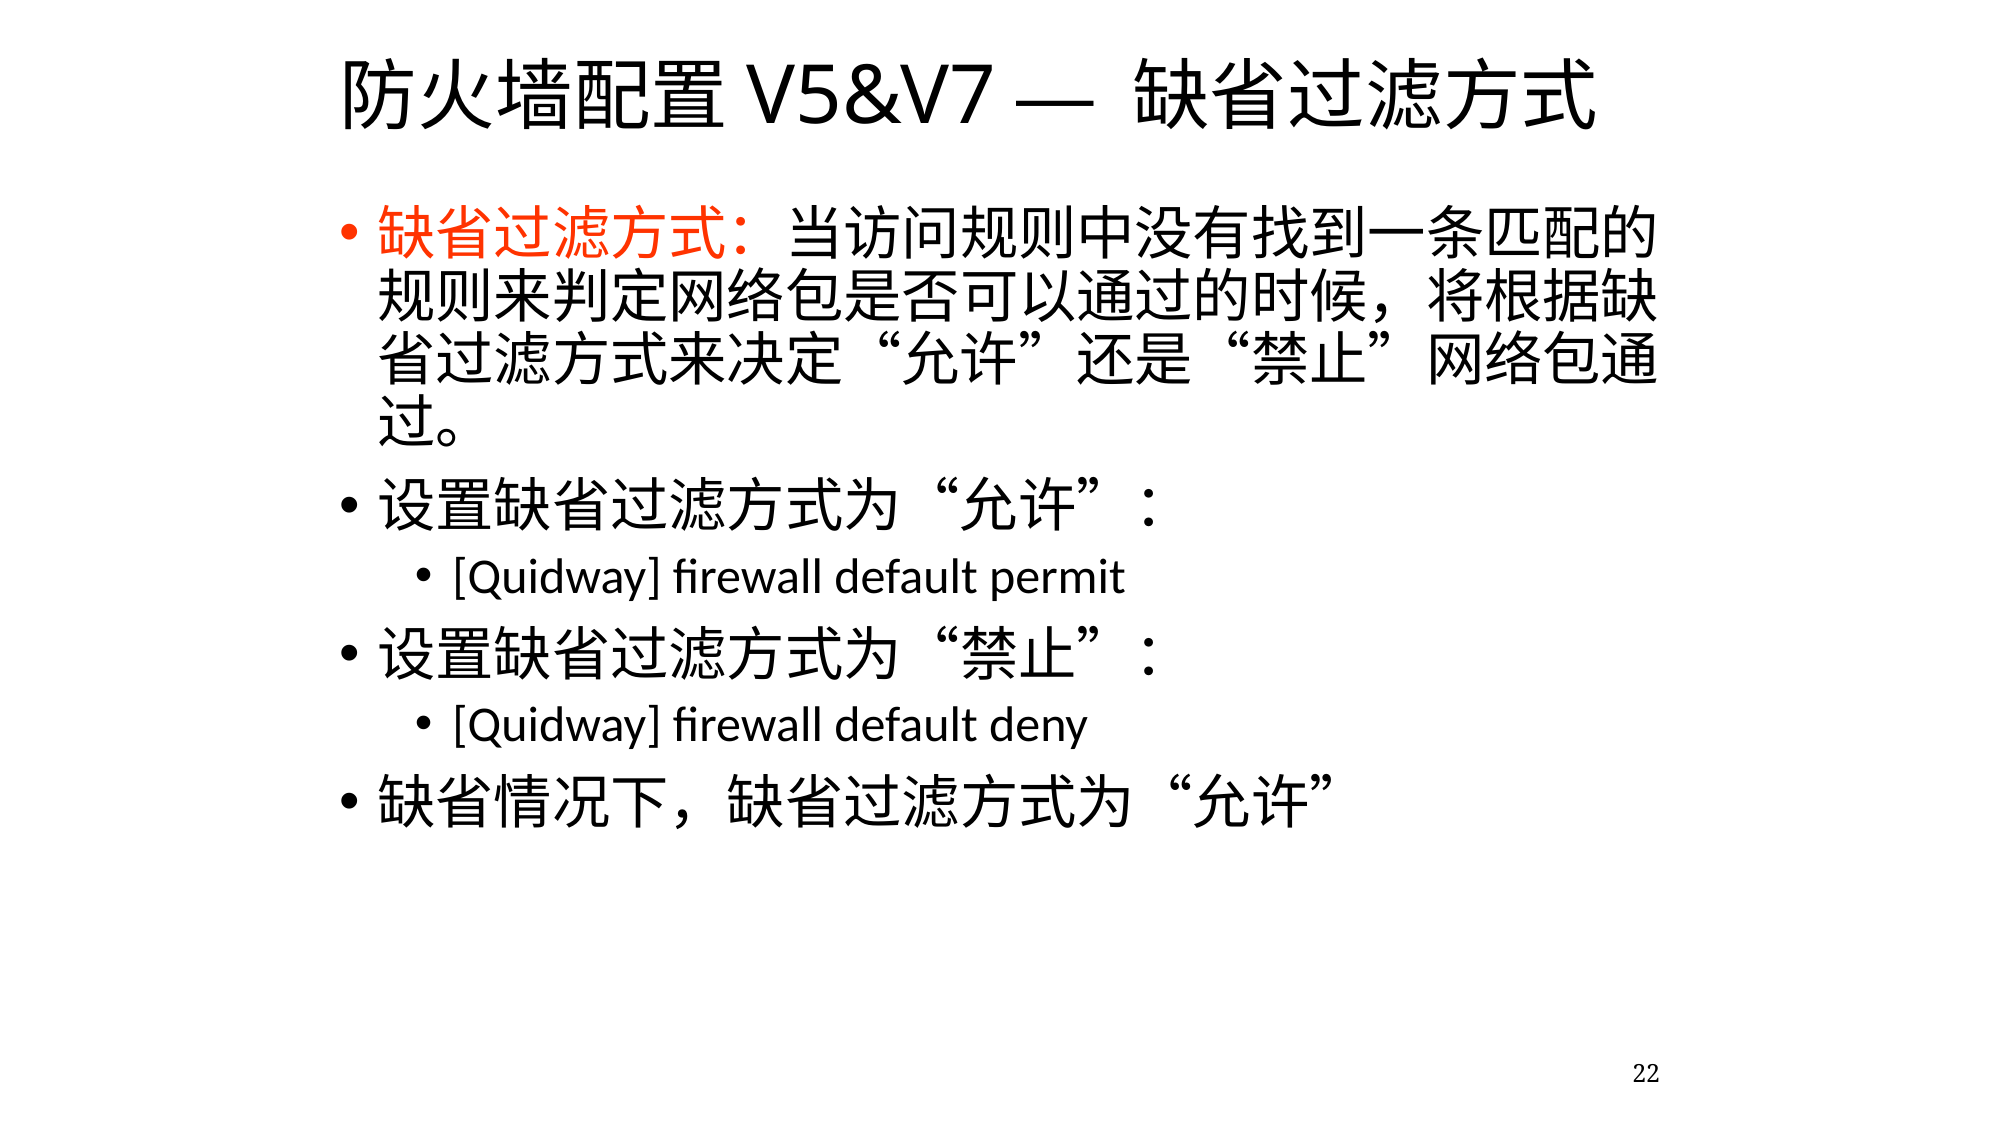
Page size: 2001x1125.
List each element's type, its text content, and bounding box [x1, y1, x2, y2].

text_box [1325, 1024, 1675, 1100]
title 防火墙配置V5&V7 — 缺省过滤方式 [324, 45, 1698, 150]
list 缺省过滤方式：当访问规则中没有找到一条匹配的规则来判定网络包是否可以通过的时候，将根据缺省过滤方式来决定“允许”还是“禁止”网络包通过。 设置缺省过滤方式为“允许”： [Quidway] firewall default permit 设置缺省过滤方式为“禁止”： [Quidway] firewall default deny 缺省情况下，缺省过滤方式为“允许” [324, 196, 1675, 940]
